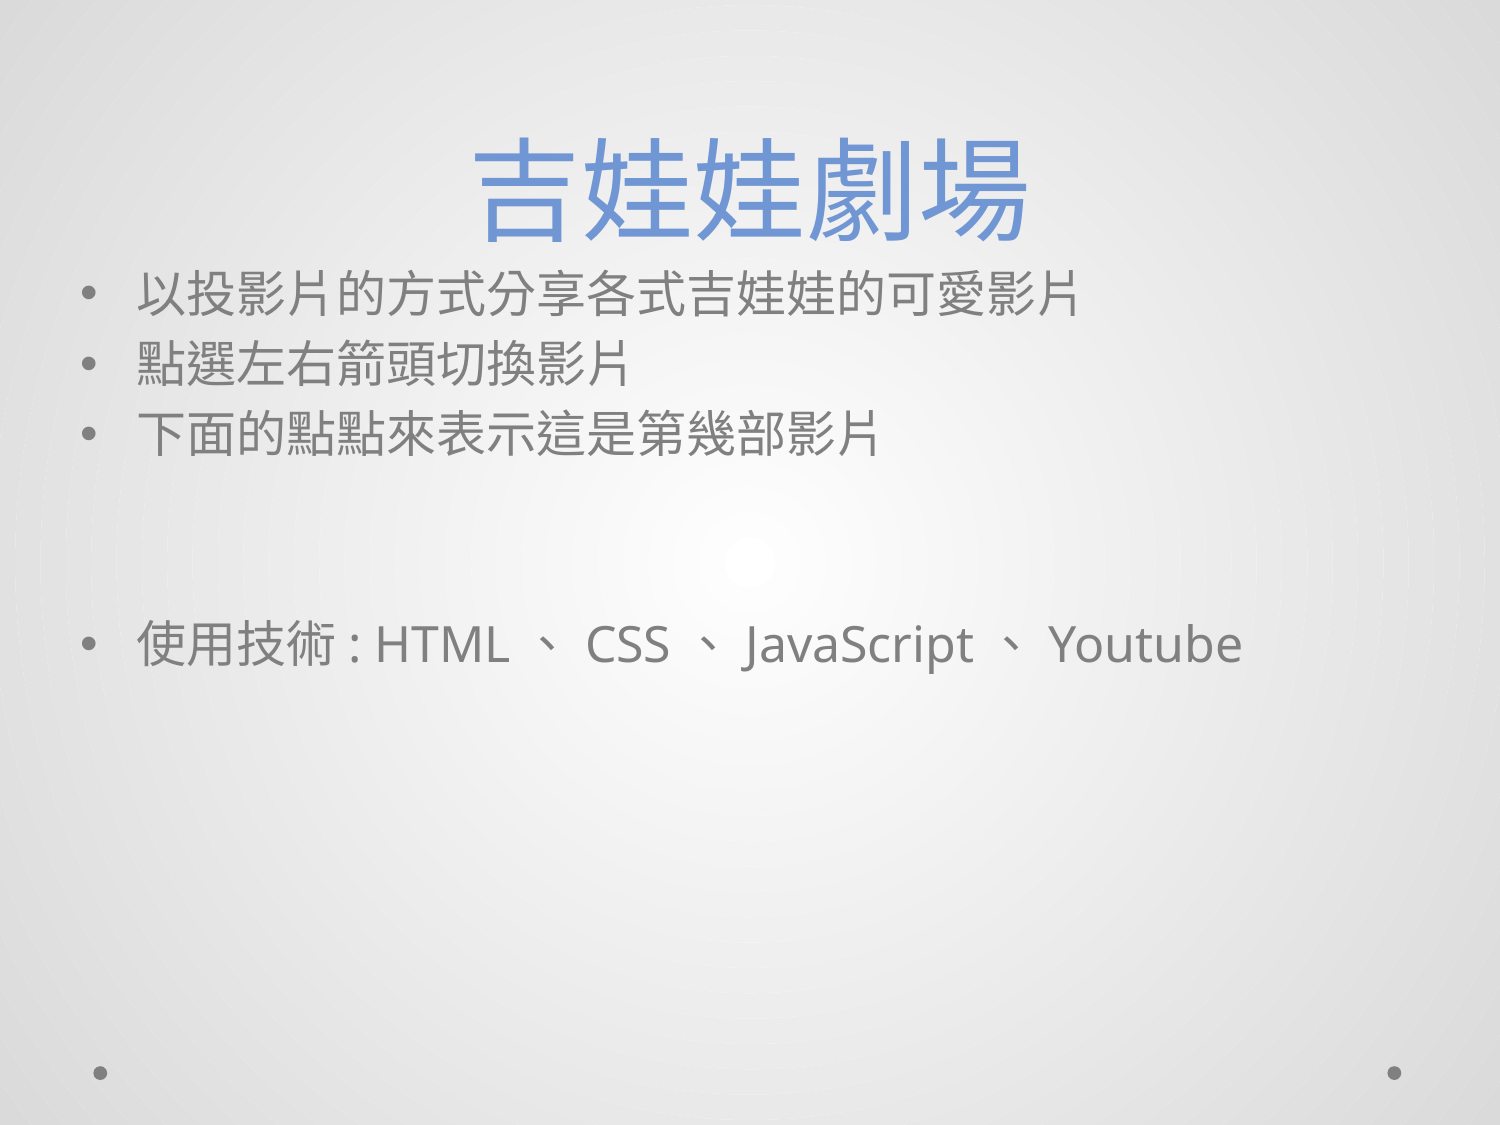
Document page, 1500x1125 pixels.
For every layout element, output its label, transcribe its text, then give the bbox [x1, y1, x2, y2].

list 以投影片的方式分享各式吉娃娃的可愛影片 點選左右箭頭切換影片 下面的點點來表示這是第幾部影片 使用技術: HTML、CSS、JavaScript、Youtube [64, 255, 1415, 1099]
title 吉娃娃劇場 [75, 0, 1425, 263]
